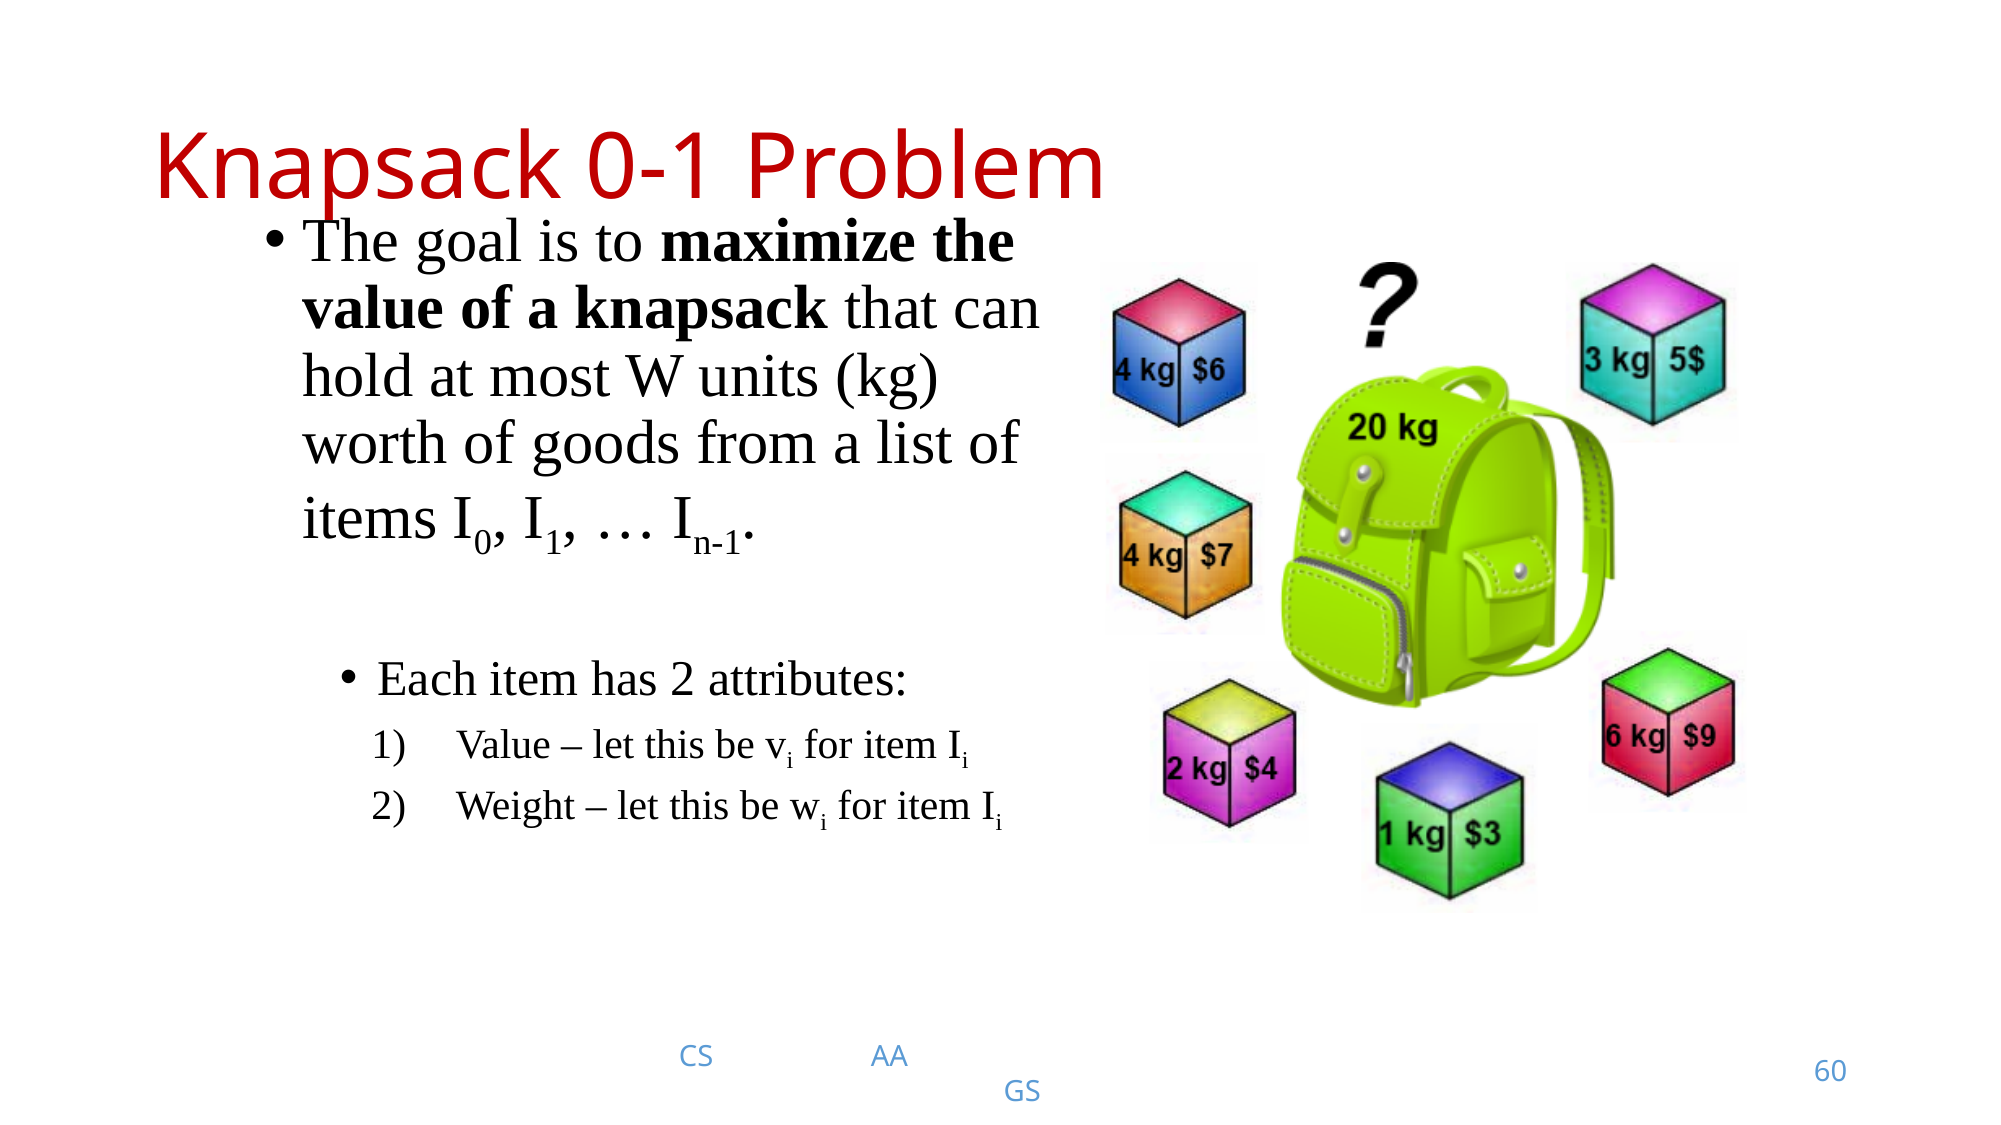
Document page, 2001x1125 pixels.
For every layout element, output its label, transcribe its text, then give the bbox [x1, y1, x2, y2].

list The goal is to maximize the value of a knapsack that can hold at most W units (kg) worth of goods from a list of items I0, I1, … In-1. Each item has 2 attributes: Value – let this be vi for item Ii Weight – let this be wi for item Ii [249, 200, 1113, 1000]
title Knapsack 0-1 Problem [137, 59, 1863, 278]
footer CS AA GS [662, 1042, 1338, 1103]
picture [1099, 262, 1751, 913]
slide_number 60 [1412, 1042, 1863, 1103]
